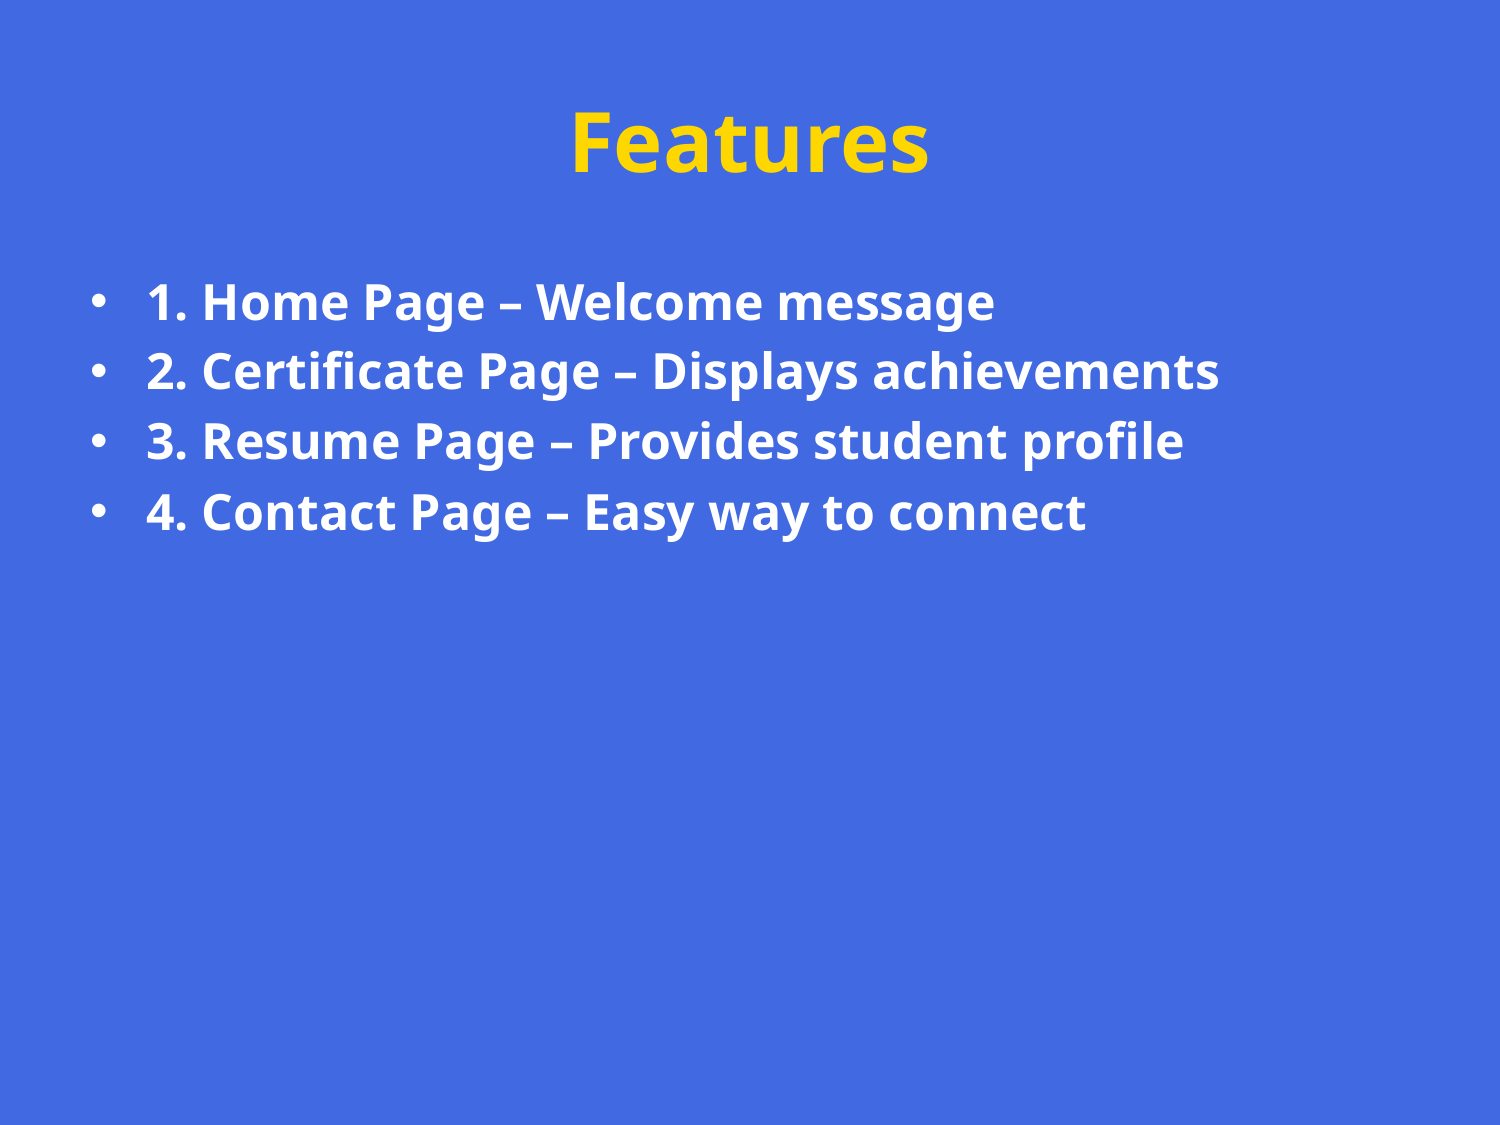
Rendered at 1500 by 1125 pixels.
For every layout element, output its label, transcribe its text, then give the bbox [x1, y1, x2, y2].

title Features [75, 45, 1425, 233]
list 1. Home Page – Welcome message 2. Certificate Page – Displays achievements 3. Resume Page – Provides student profile 4. Contact Page – Easy way to connect [75, 262, 1425, 1005]
